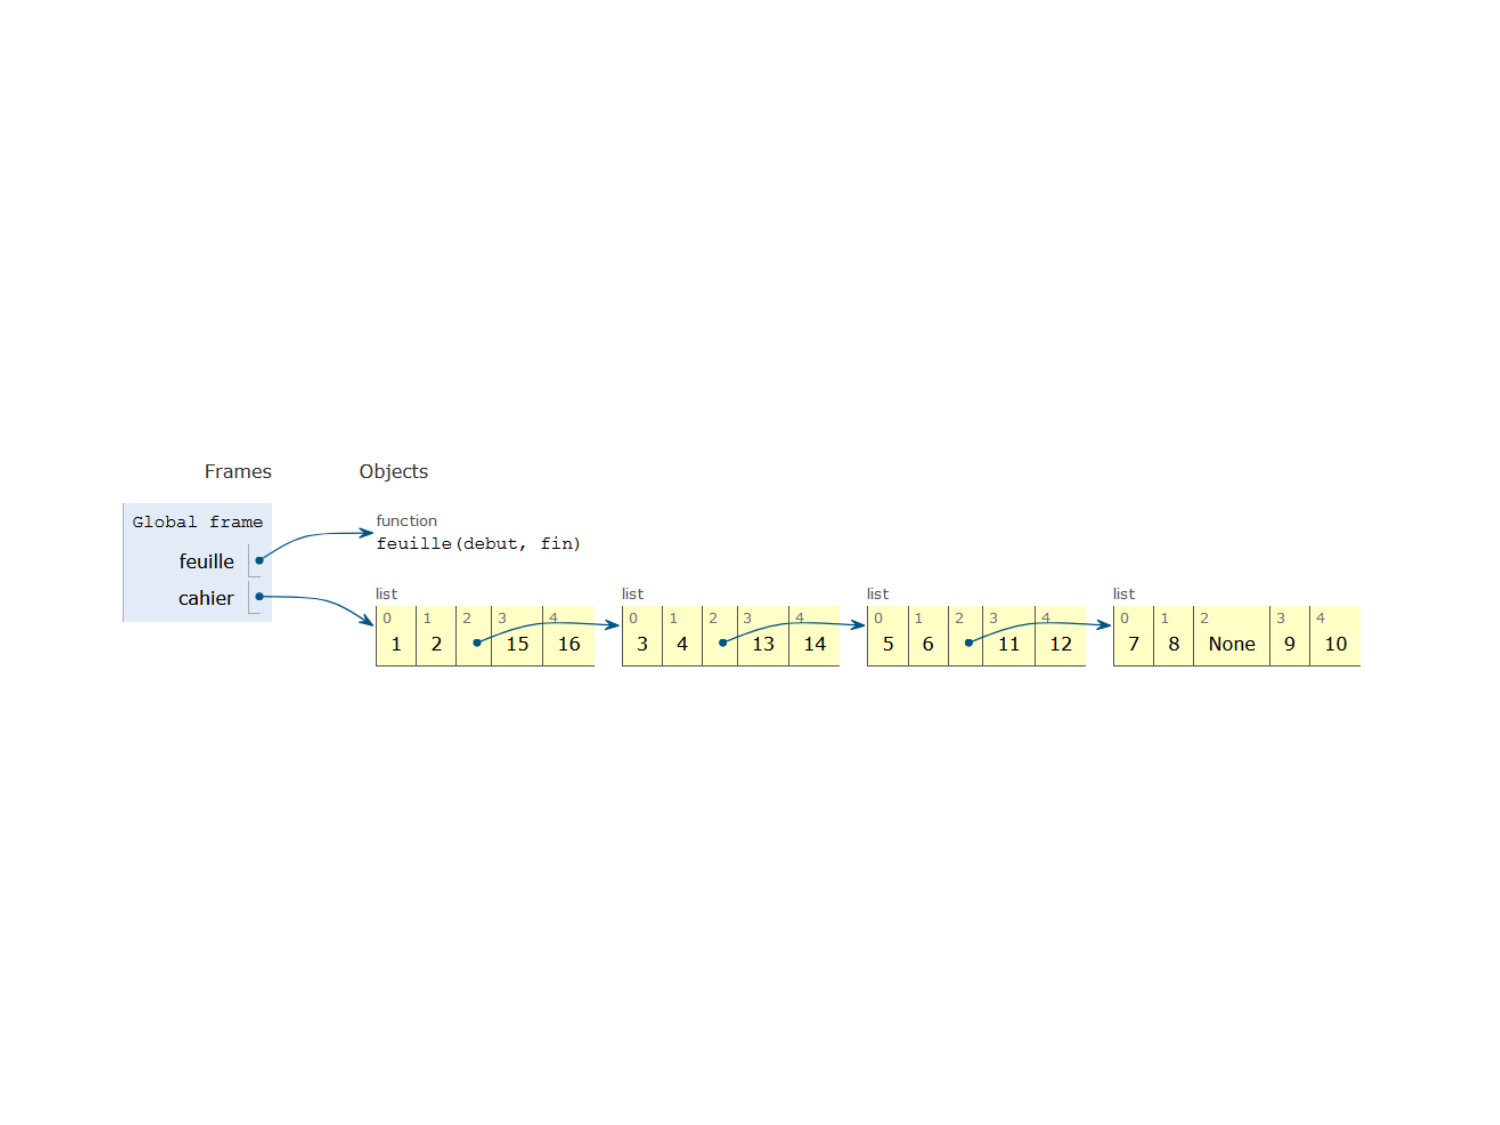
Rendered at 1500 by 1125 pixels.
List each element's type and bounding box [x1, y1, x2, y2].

picture [116, 445, 1372, 686]
